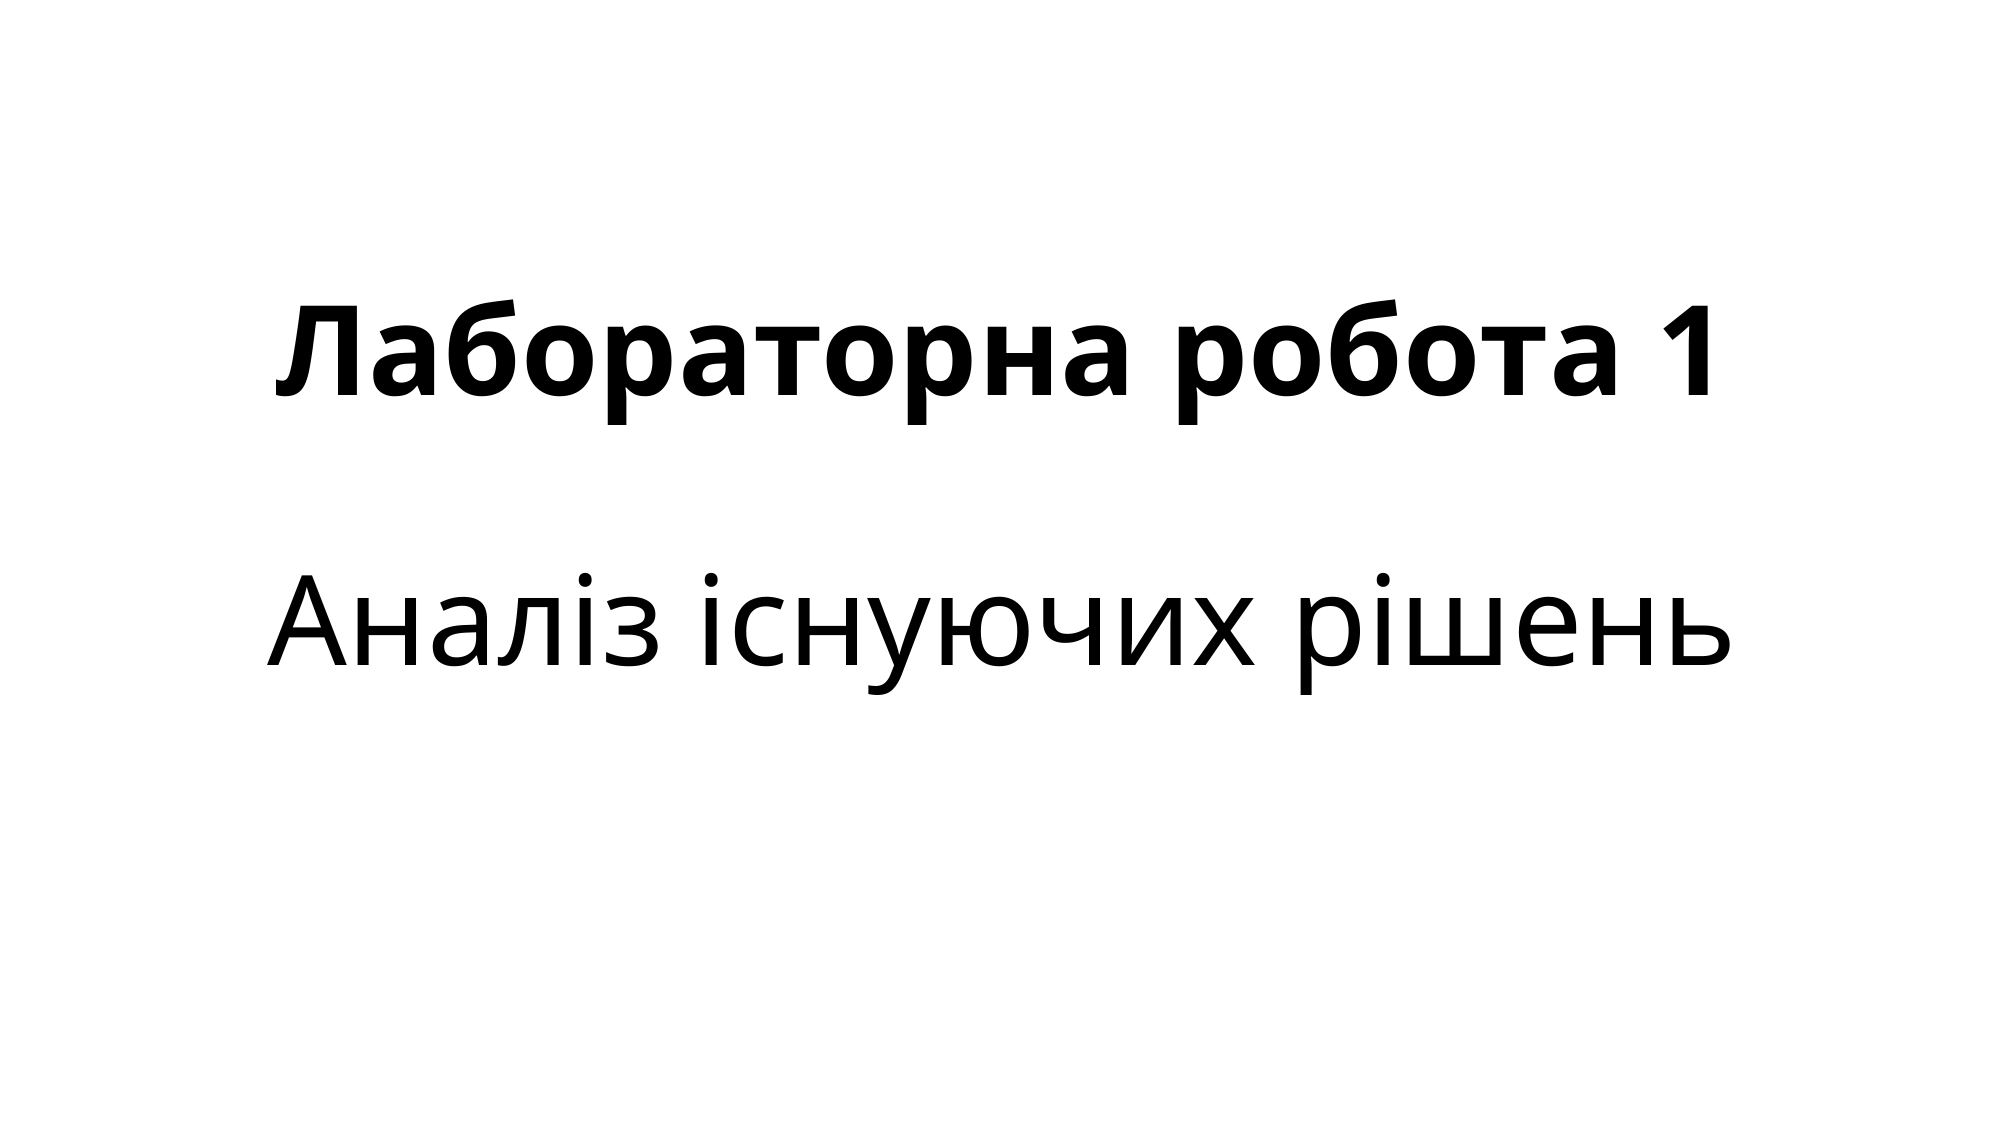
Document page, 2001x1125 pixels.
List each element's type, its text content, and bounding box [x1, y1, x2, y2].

title Лабораторна робота 1 Аналіз існуючих рішень [252, 177, 1753, 700]
